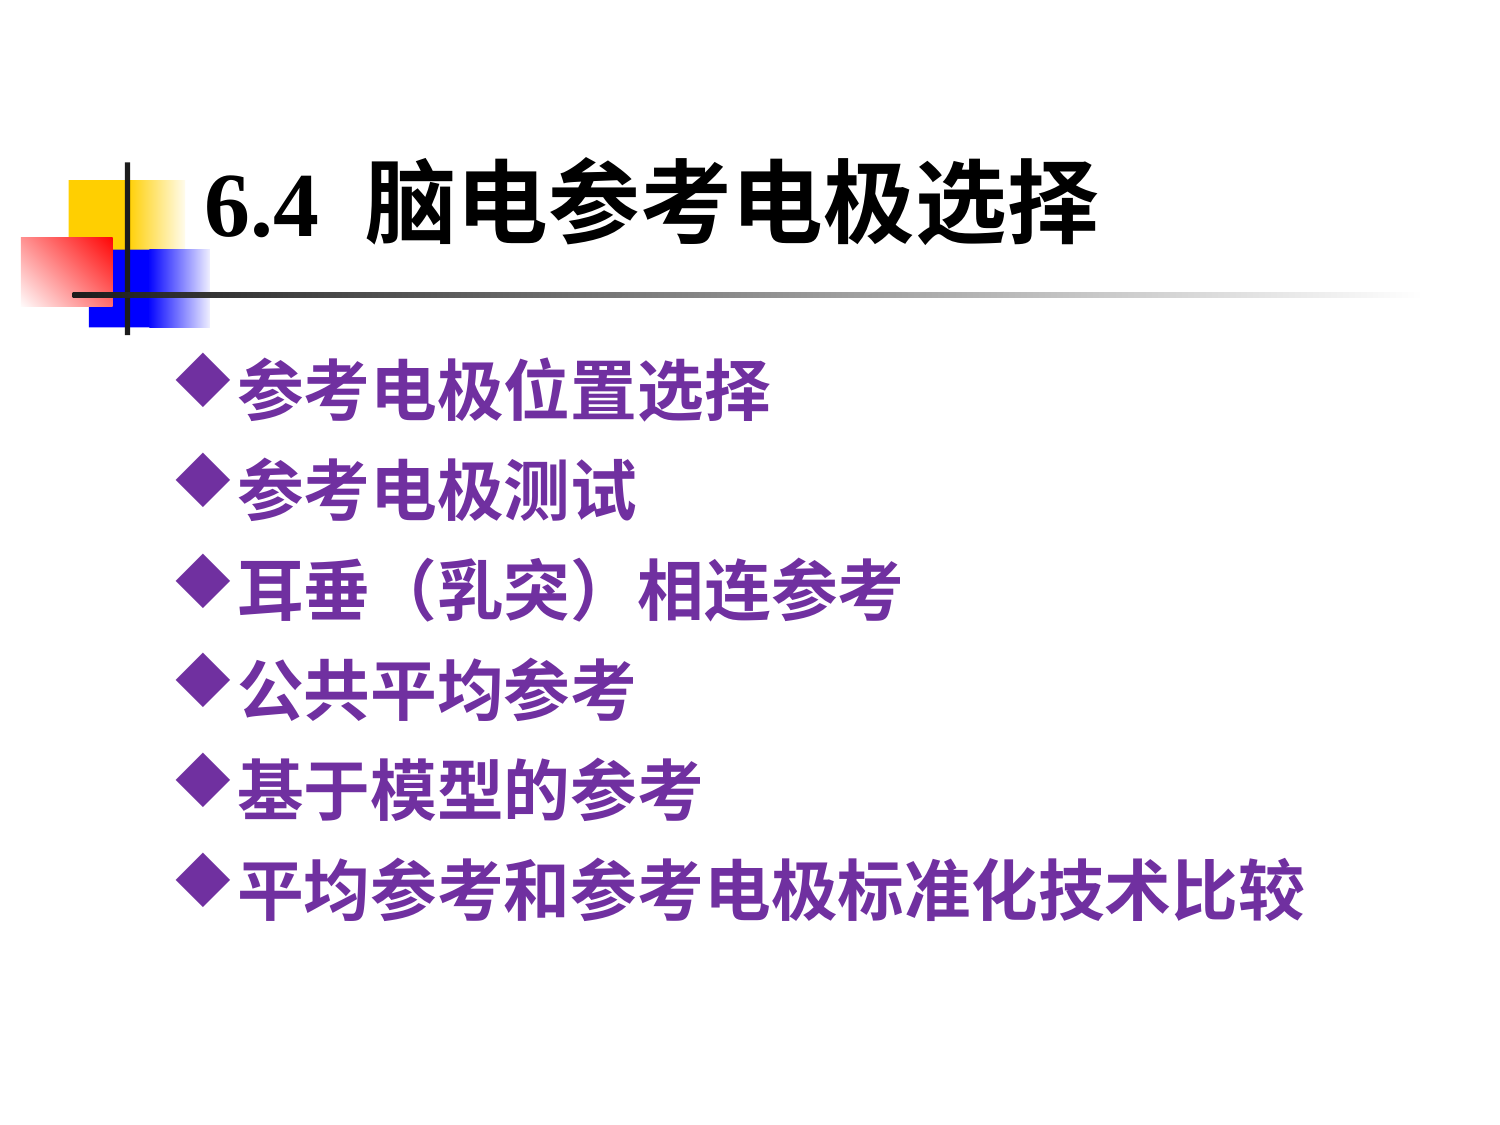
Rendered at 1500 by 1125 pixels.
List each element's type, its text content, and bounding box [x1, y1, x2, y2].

text_box 参考电极位置选择 参考电极测试 耳垂（乳突）相连参考 公共平均参考 基于模型的参考 平均参考和参考电极标准化技术比较 [155, 321, 1416, 937]
text_box 6.4 脑电参考电极选择 [190, 137, 1114, 263]
